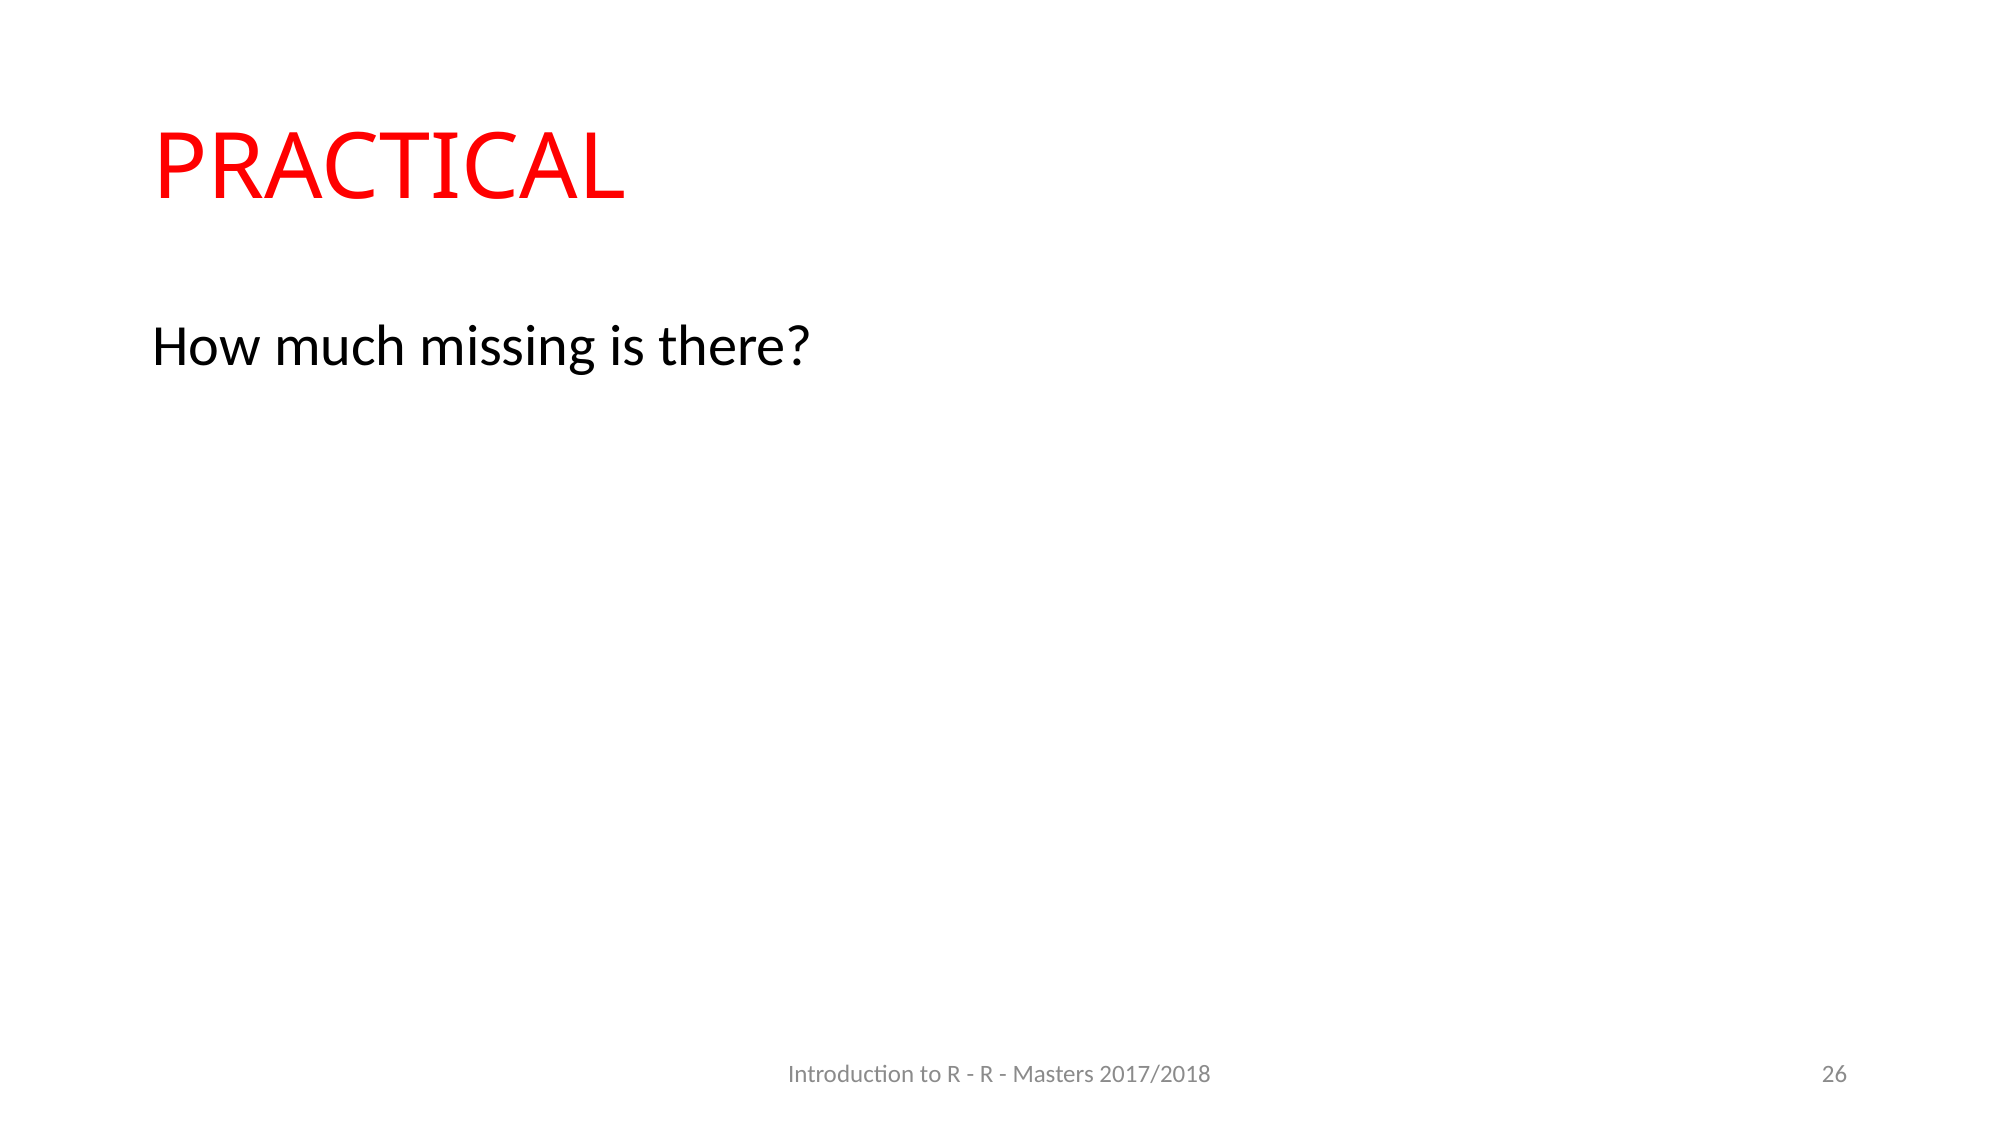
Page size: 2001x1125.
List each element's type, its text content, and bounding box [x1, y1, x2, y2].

footer Introduction to R - R - Masters 2017/2018 [662, 1042, 1338, 1103]
slide_number 26 [1412, 1042, 1863, 1103]
title PRACTICAL [137, 59, 1863, 278]
list How much missing is there? [137, 299, 1863, 1014]
